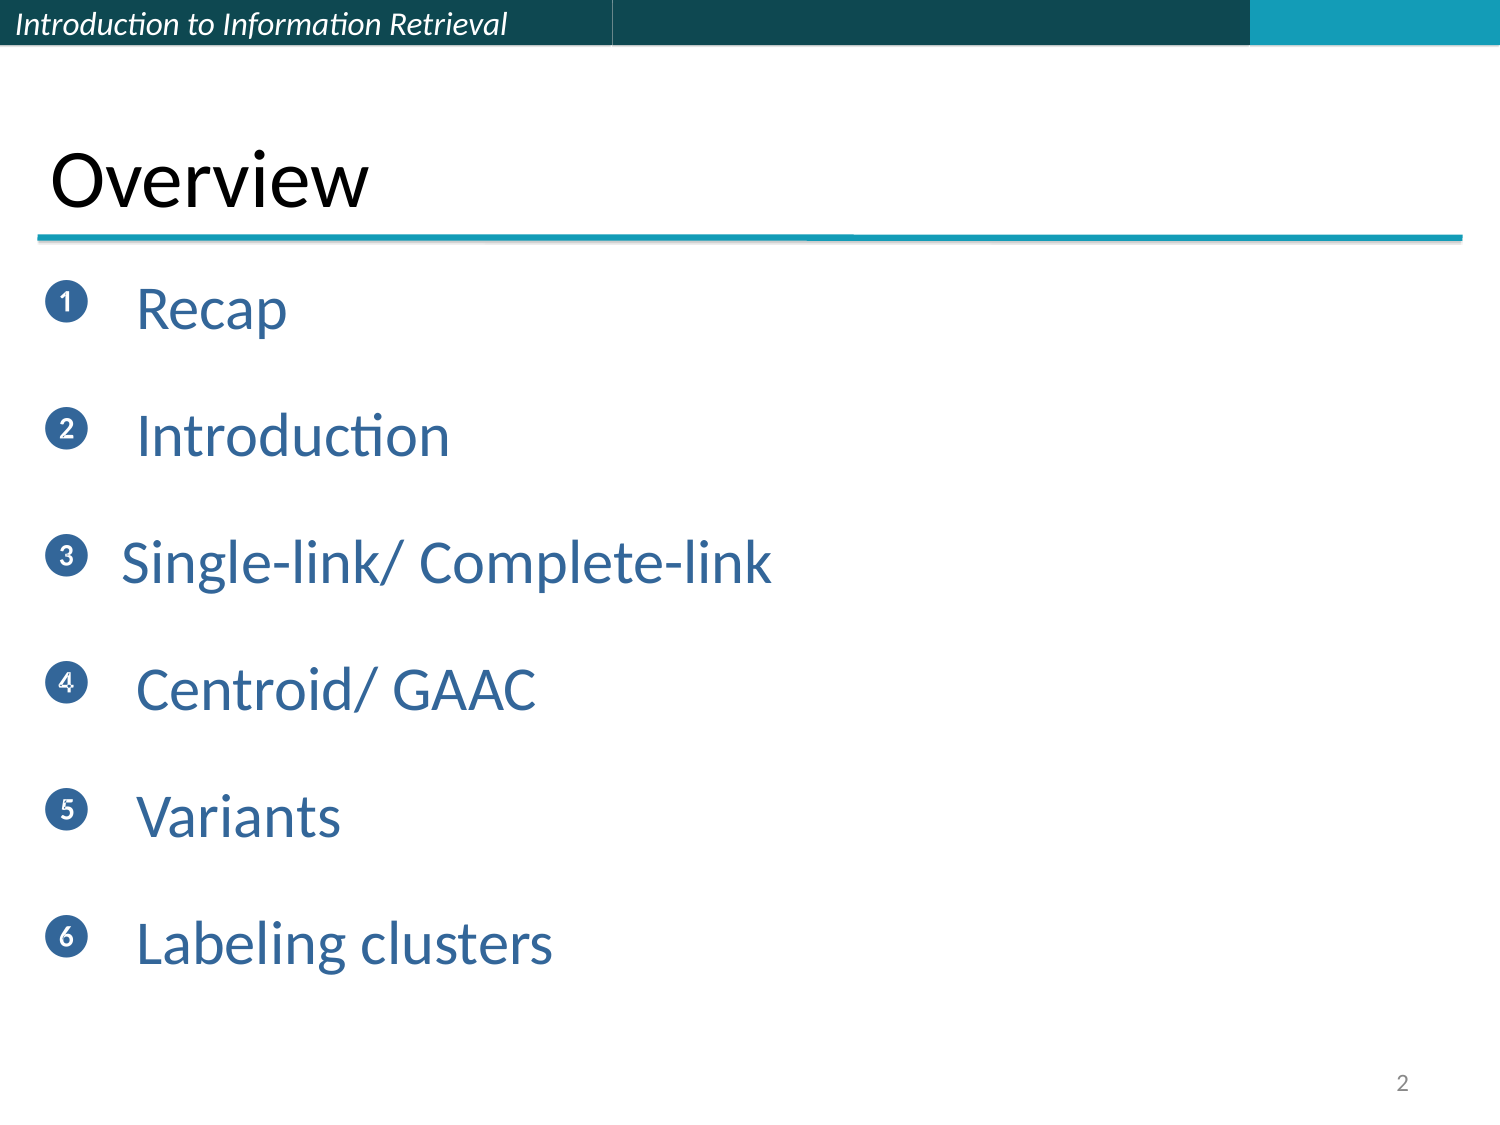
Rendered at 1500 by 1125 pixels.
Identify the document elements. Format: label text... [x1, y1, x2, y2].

title Overview [34, 16, 1385, 222]
slide_number 2 [1074, 1058, 1425, 1105]
text_box Recap Introduction Single-link/ Complete-link Centroid/ GAAC Variants Labeling clusters [22, 222, 1418, 998]
